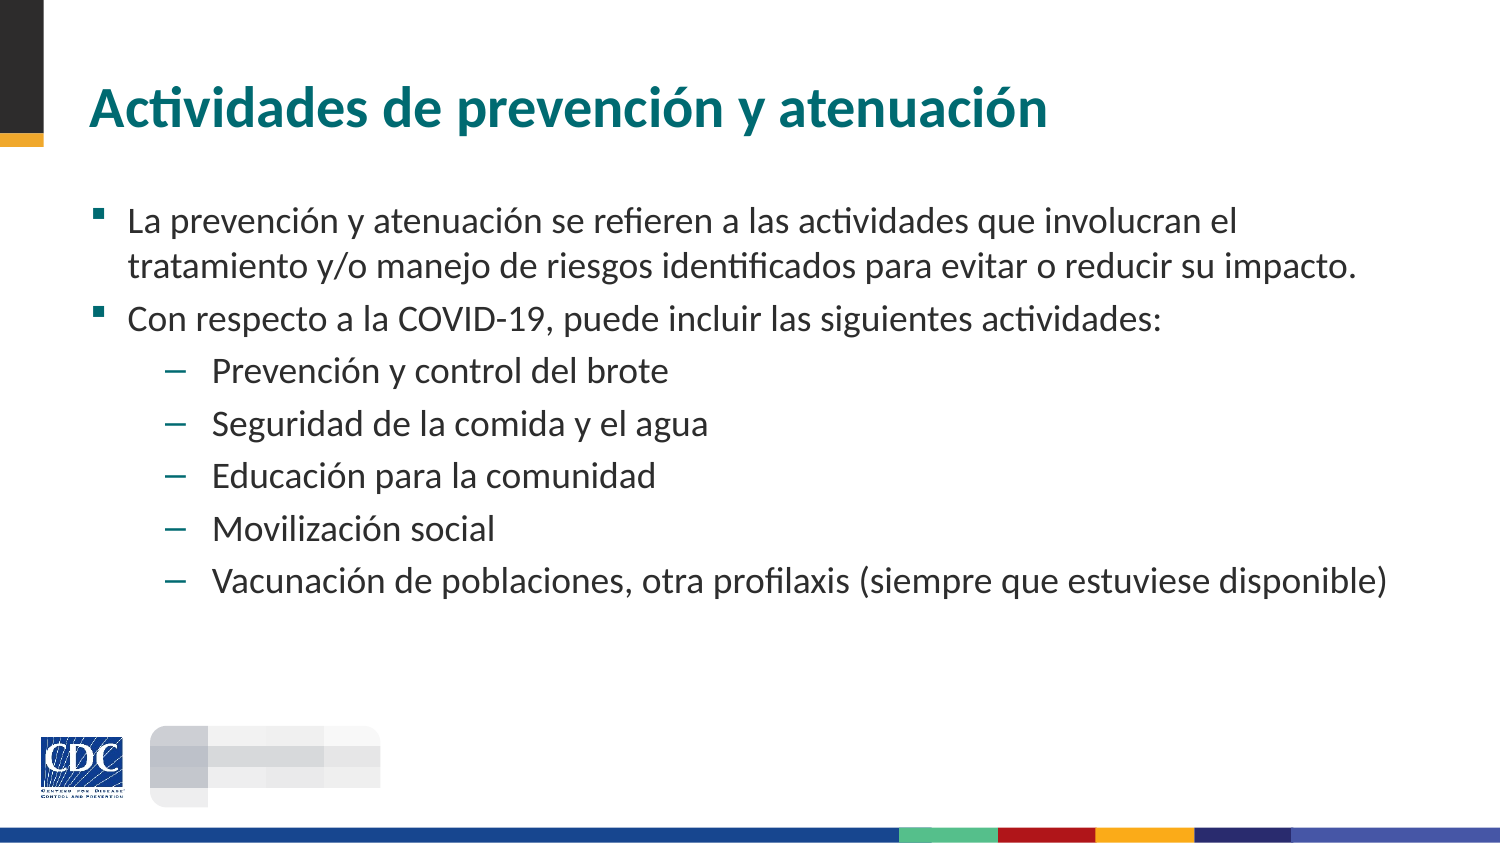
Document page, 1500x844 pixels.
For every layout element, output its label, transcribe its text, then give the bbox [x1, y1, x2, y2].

picture [41, 737, 125, 798]
title Actividades de prevención y atenuación [75, 33, 1425, 147]
list La prevención y atenuación se refieren a las actividades que involucran el tratamiento y/o manejo de riesgos identificados para evitar o reducir su impacto. Con respecto a la COVID-19, puede incluir las siguientes actividades: Prevención y control del brote Seguridad de la comida y el agua Educación para la comunidad Movilización social Vacunación de poblaciones, otra profilaxis (siempre que estuviese disponible) [75, 188, 1414, 738]
